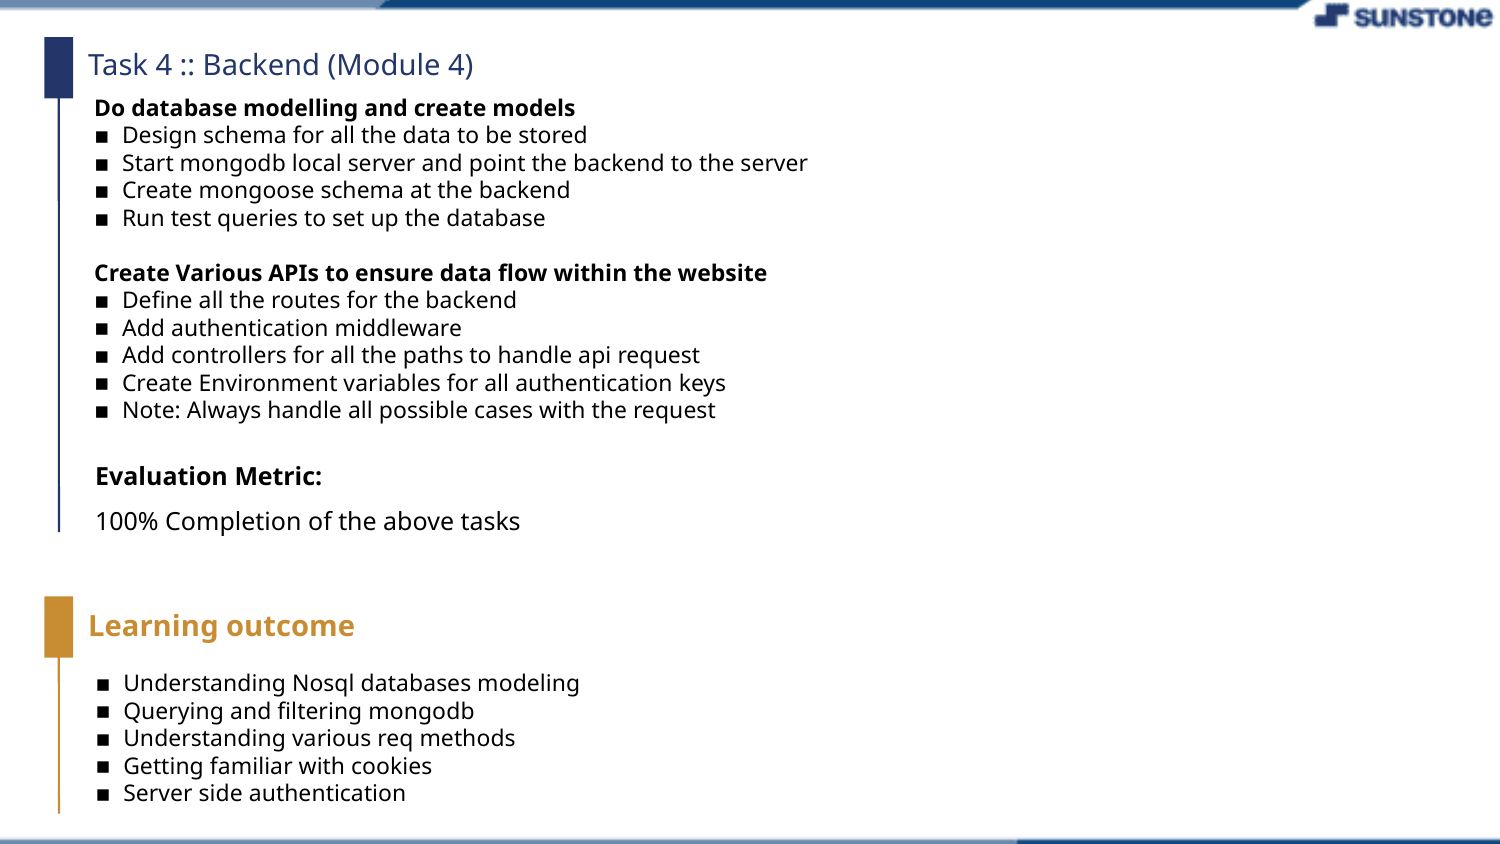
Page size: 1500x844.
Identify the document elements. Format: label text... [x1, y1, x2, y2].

list Do database modelling and create models Design schema for all the data to be stored Start mongodb local server and point the backend to the server Create mongoose schema at the backend Run test queries to set up the database Create Various APIs to ensure data flow within the website Define all the routes for the backend Add authentication middleware Add controllers for all the paths to handle api request Create Environment variables for all authentication keys Note: Always handle all possible cases with the request [79, 86, 1210, 173]
list Understanding Nosql databases modeling Querying and filtering mongodb Understanding various req methods Getting familiar with cookies Server side authentication [80, 661, 1237, 714]
text_box 100% Completion of the above tasks [80, 505, 834, 551]
text_box Evaluation Metric: [80, 452, 834, 505]
text_box Learning outcome [73, 600, 505, 653]
text_box Task 4 :: Backend (Module 4) [73, 38, 505, 92]
picture [0, 0, 1500, 844]
